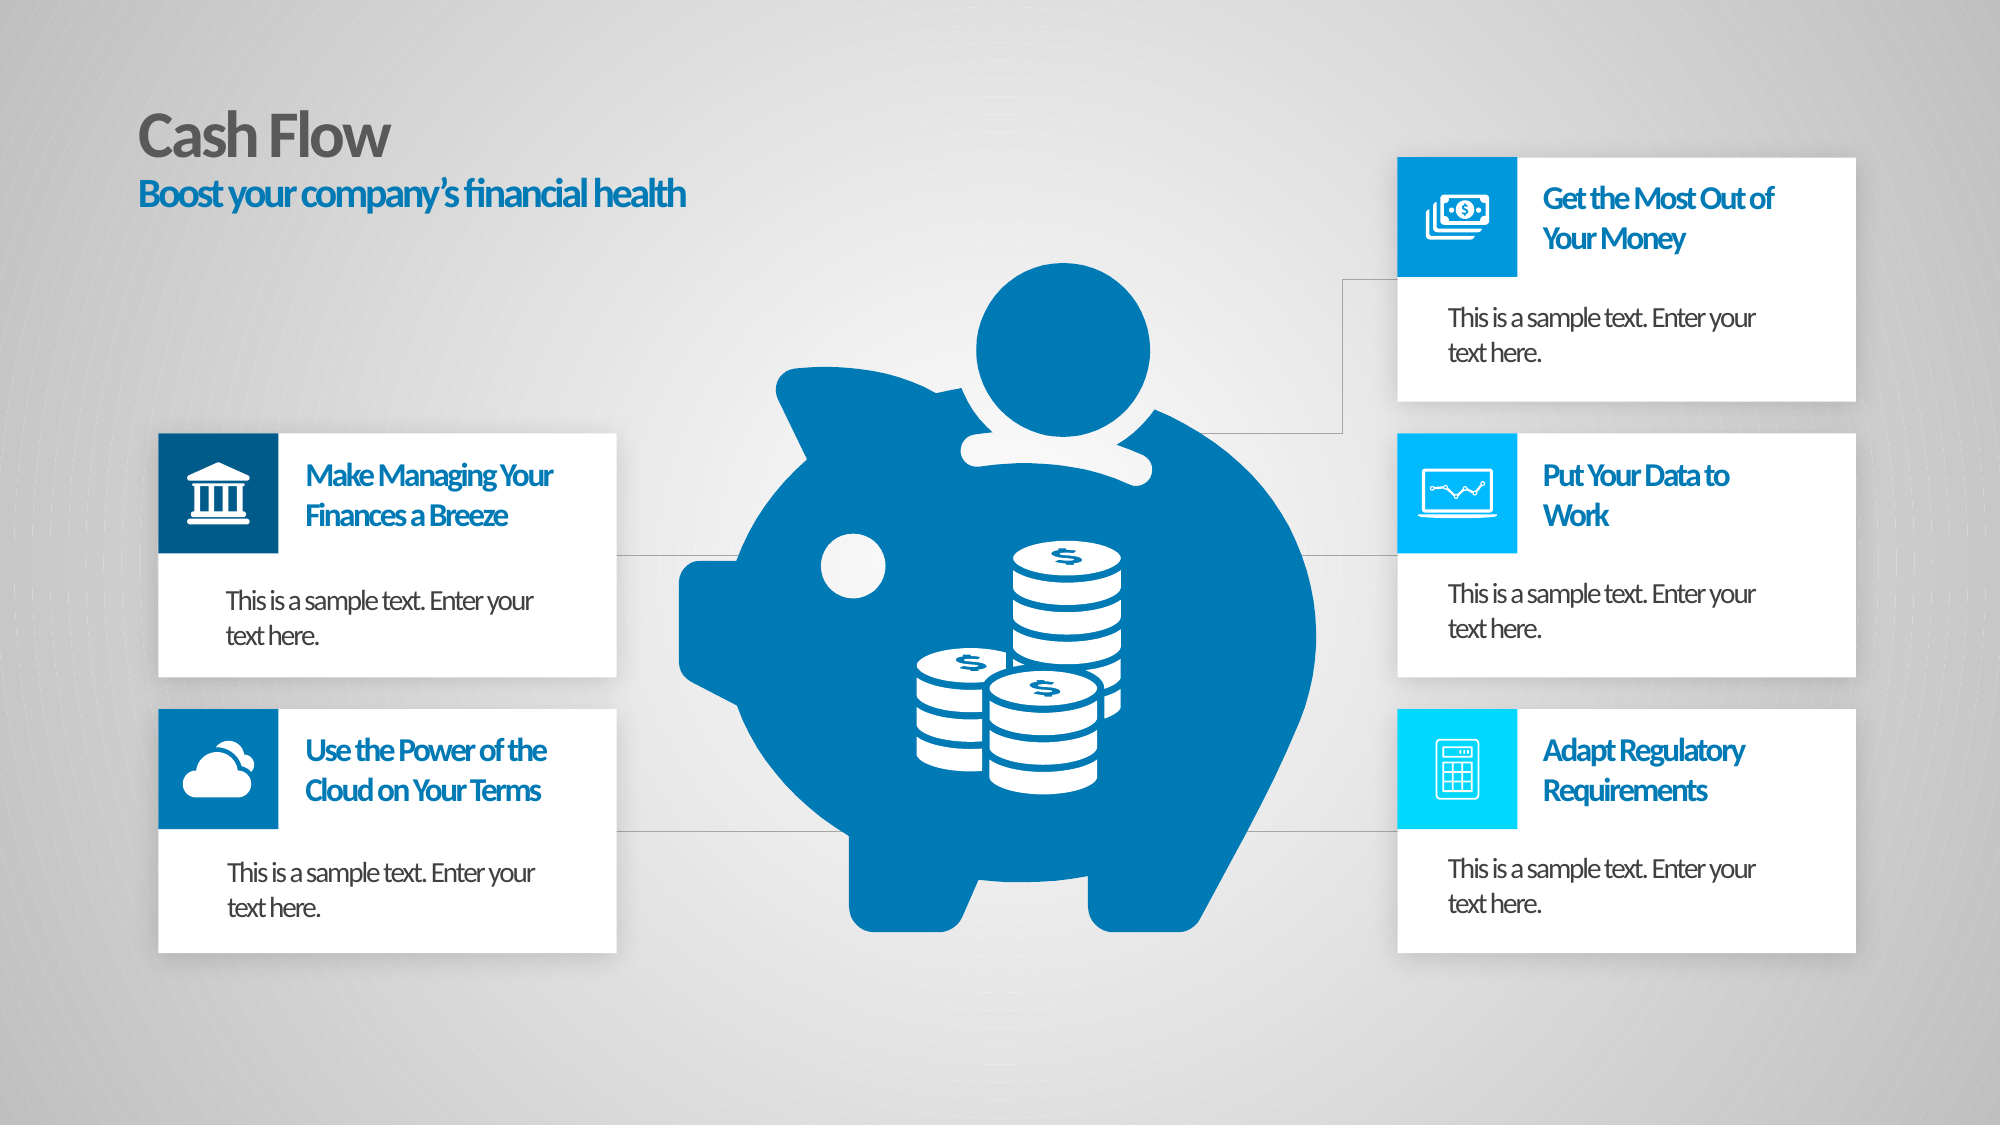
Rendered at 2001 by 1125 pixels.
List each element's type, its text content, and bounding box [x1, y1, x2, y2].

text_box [158, 433, 648, 678]
text_box Cash Flow [124, 83, 408, 158]
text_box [1397, 709, 1886, 954]
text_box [678, 262, 1317, 933]
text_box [1317, 279, 1398, 433]
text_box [158, 709, 617, 954]
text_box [1397, 157, 1856, 402]
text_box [1397, 433, 1856, 678]
text_box Boost your company’s financial health [123, 158, 703, 223]
